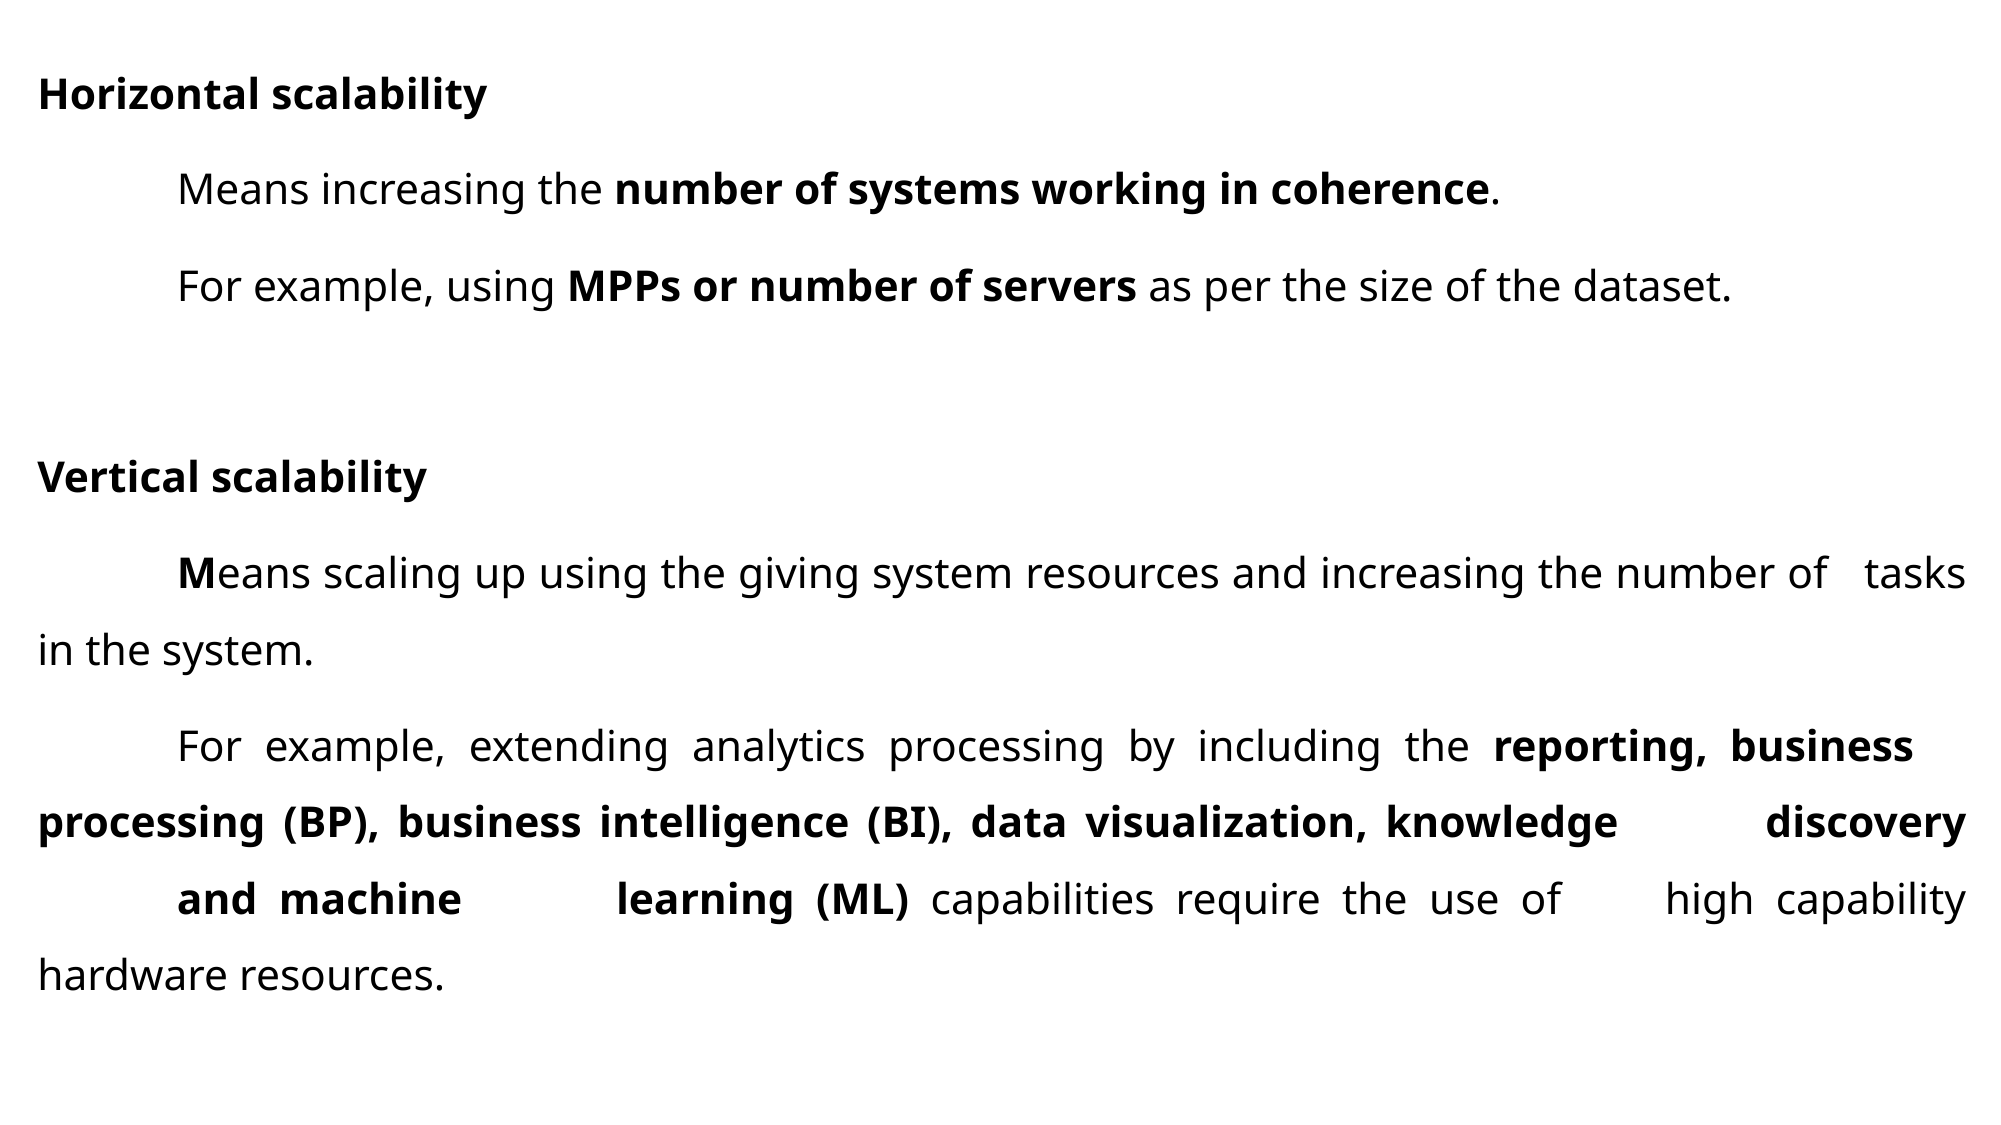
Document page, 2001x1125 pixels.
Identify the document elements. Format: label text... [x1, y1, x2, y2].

list Horizontal scalability Means increasing the number of systems working in coherence. For example, using MPPs or number of servers as per the size of the dataset. Vertical scalability Means scaling up using the giving system resources and increasing the number of tasks in the system. For example, extending analytics processing by including the reporting, business processing (BP), business intelligence (BI), data visualization, knowledge discovery and machine learning (ML) capabilities require the use of high capability hardware resources. [22, 33, 1982, 1009]
